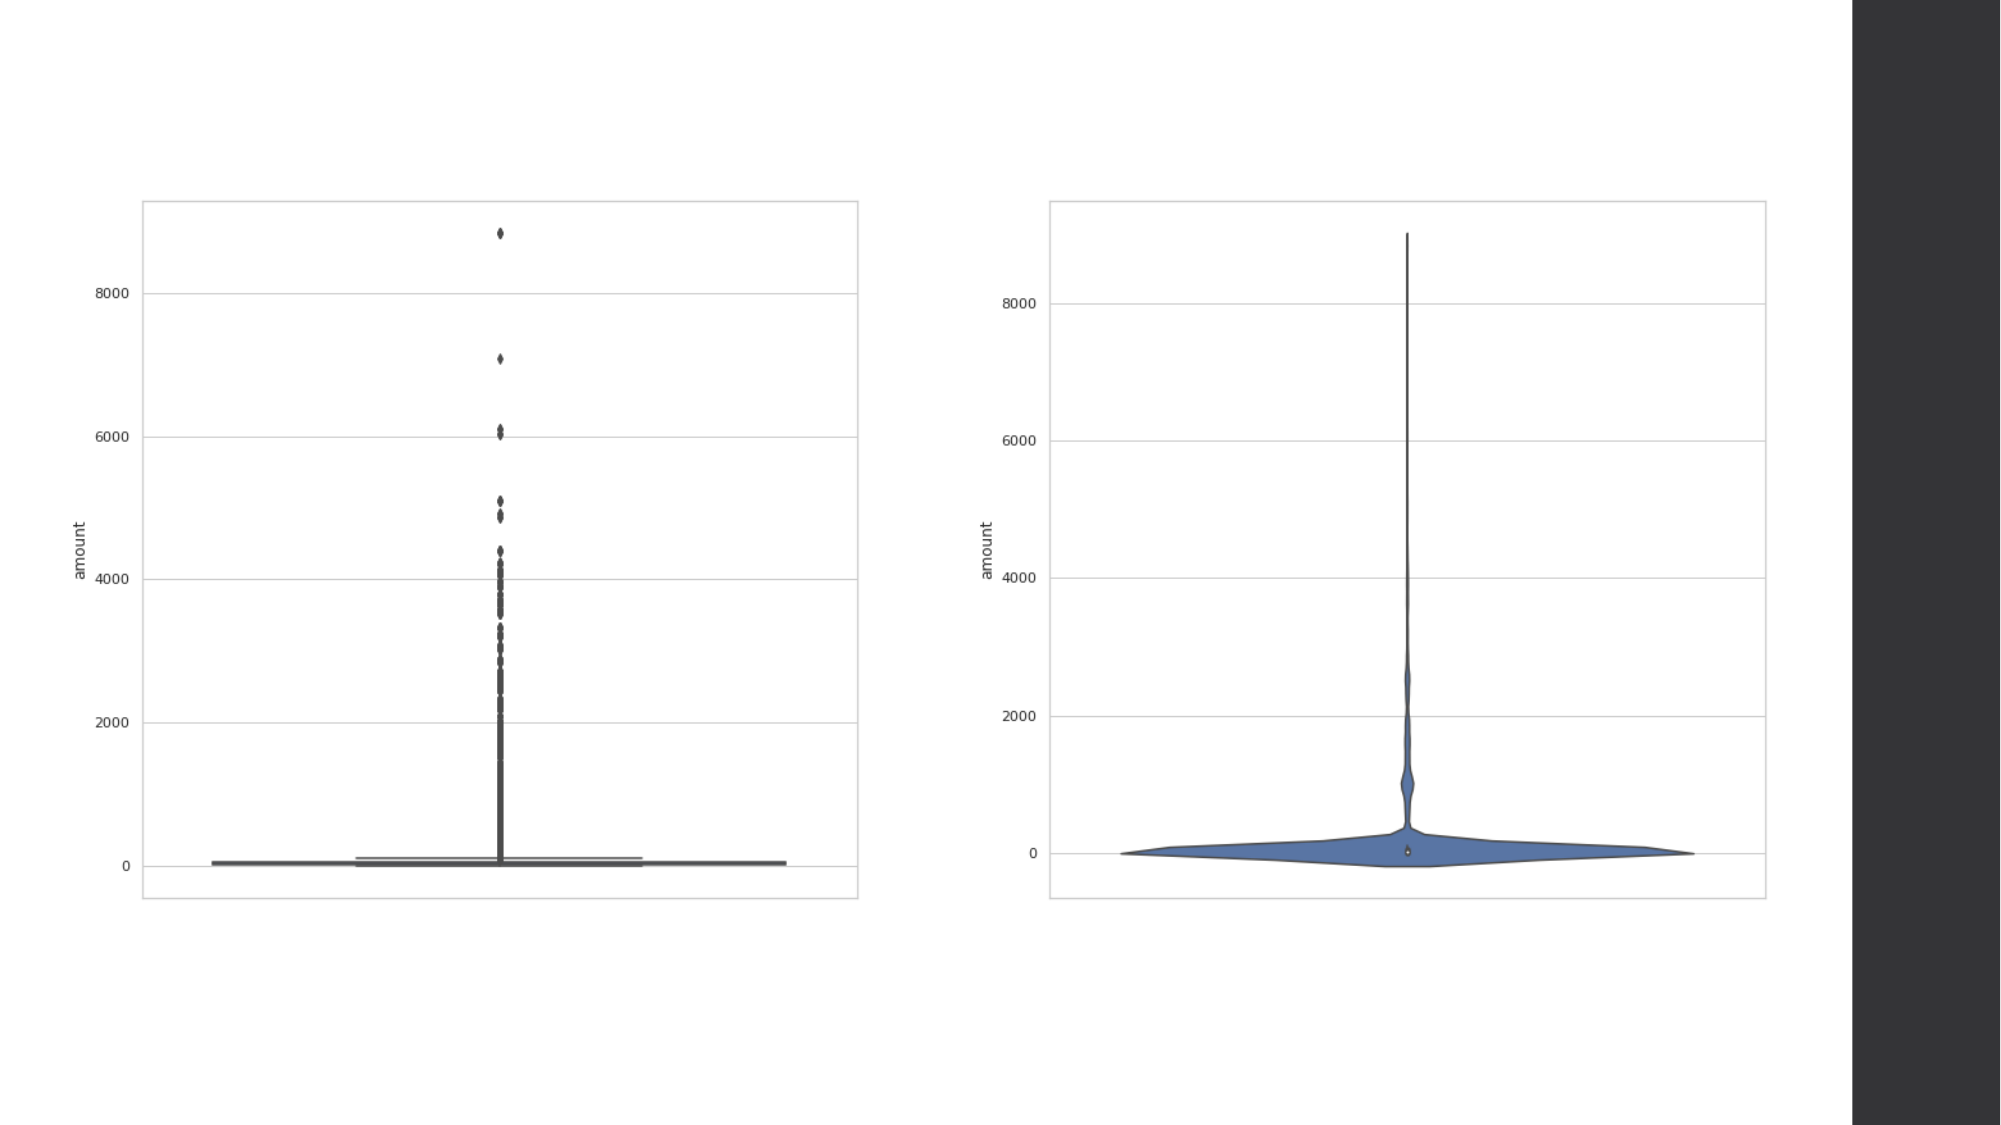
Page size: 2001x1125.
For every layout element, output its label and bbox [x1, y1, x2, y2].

picture [62, 192, 865, 908]
picture [970, 192, 1773, 908]
